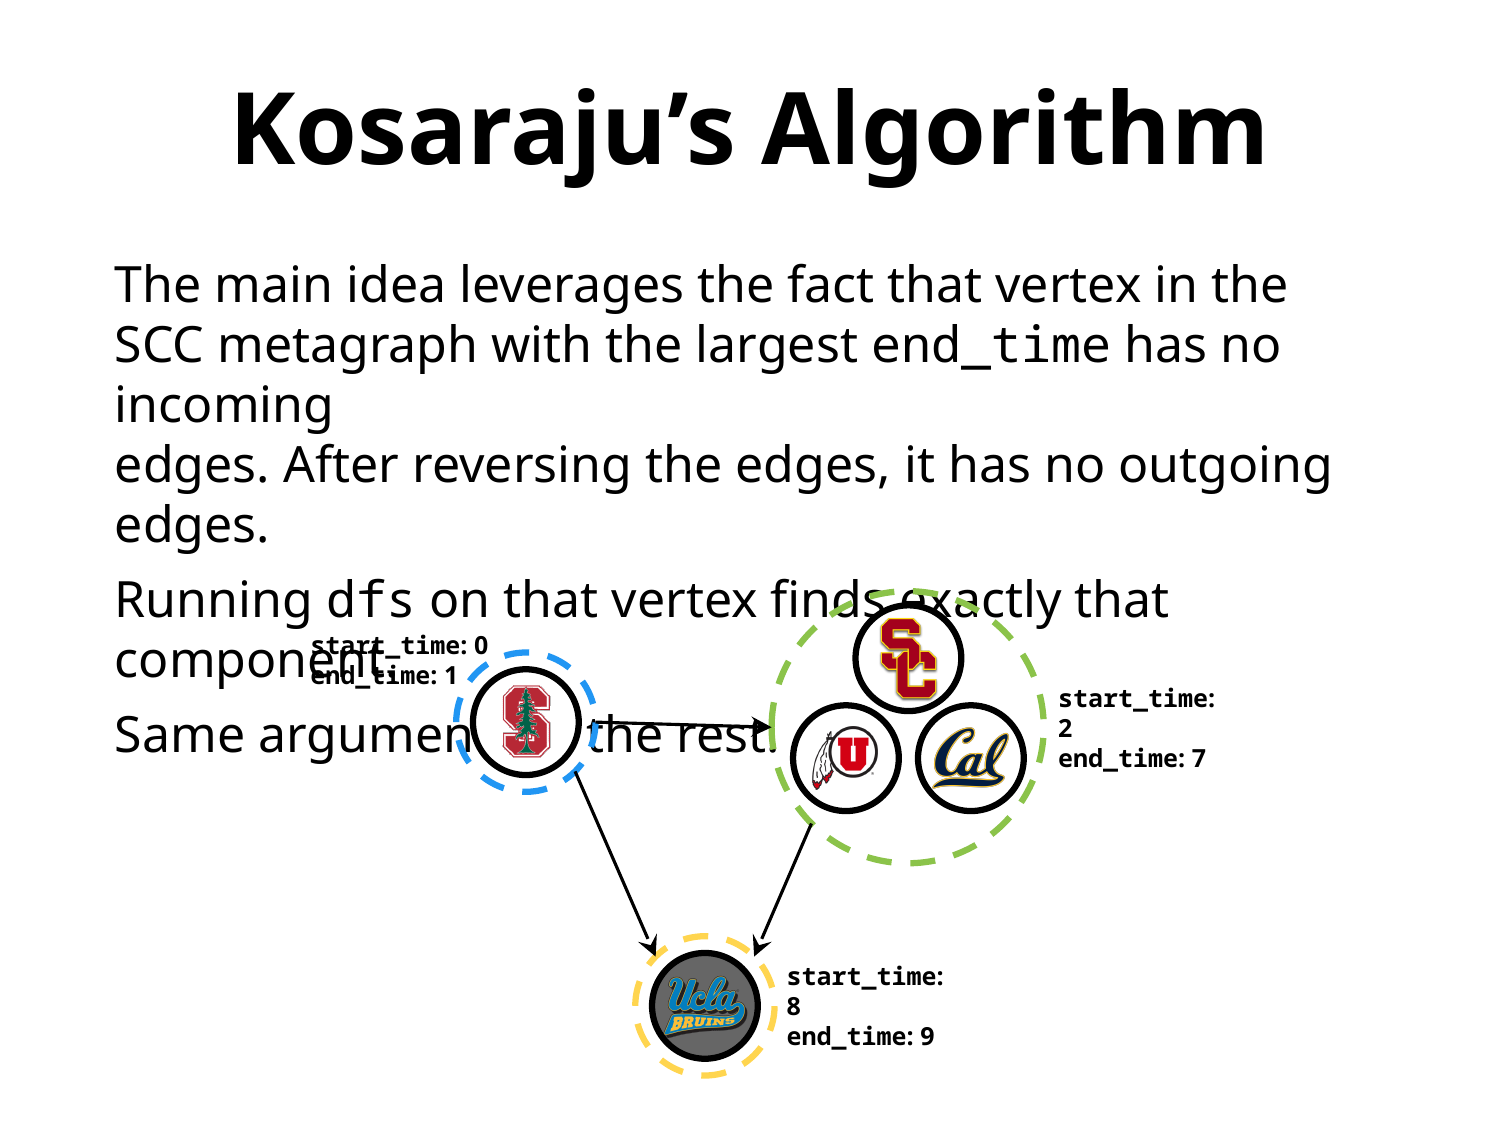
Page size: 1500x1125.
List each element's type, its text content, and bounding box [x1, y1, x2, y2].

text_box start_time: 8 end_time: 9 [771, 964, 979, 1048]
subtitle The main idea leverages the fact that vertex in the SCC metagraph with the largest end_time has no incoming edges. After reversing the edges, it has no outgoing edges. Running dfs on that vertex finds exactly that component. Same argument for the rest. [99, 237, 1400, 1125]
text_box [456, 702, 467, 760]
picture [660, 972, 749, 1040]
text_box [595, 721, 772, 728]
subtitle Kosaraju’s Algorithm [0, 50, 1500, 237]
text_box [574, 771, 656, 957]
text_box [811, 720, 1008, 864]
text_box [666, 952, 744, 970]
text_box [673, 1048, 737, 1059]
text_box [753, 823, 812, 957]
text_box [771, 591, 1043, 791]
text_box [493, 784, 558, 792]
text_box [753, 983, 758, 1028]
text_box [584, 683, 596, 761]
text_box start_time: 0 end_time: 1 [295, 617, 508, 702]
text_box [792, 705, 900, 812]
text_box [855, 605, 962, 712]
text_box [635, 936, 771, 1076]
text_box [472, 669, 579, 776]
text_box [508, 652, 569, 667]
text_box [917, 705, 1024, 812]
text_box start_time: 2 end_time: 7 [1043, 685, 1250, 769]
